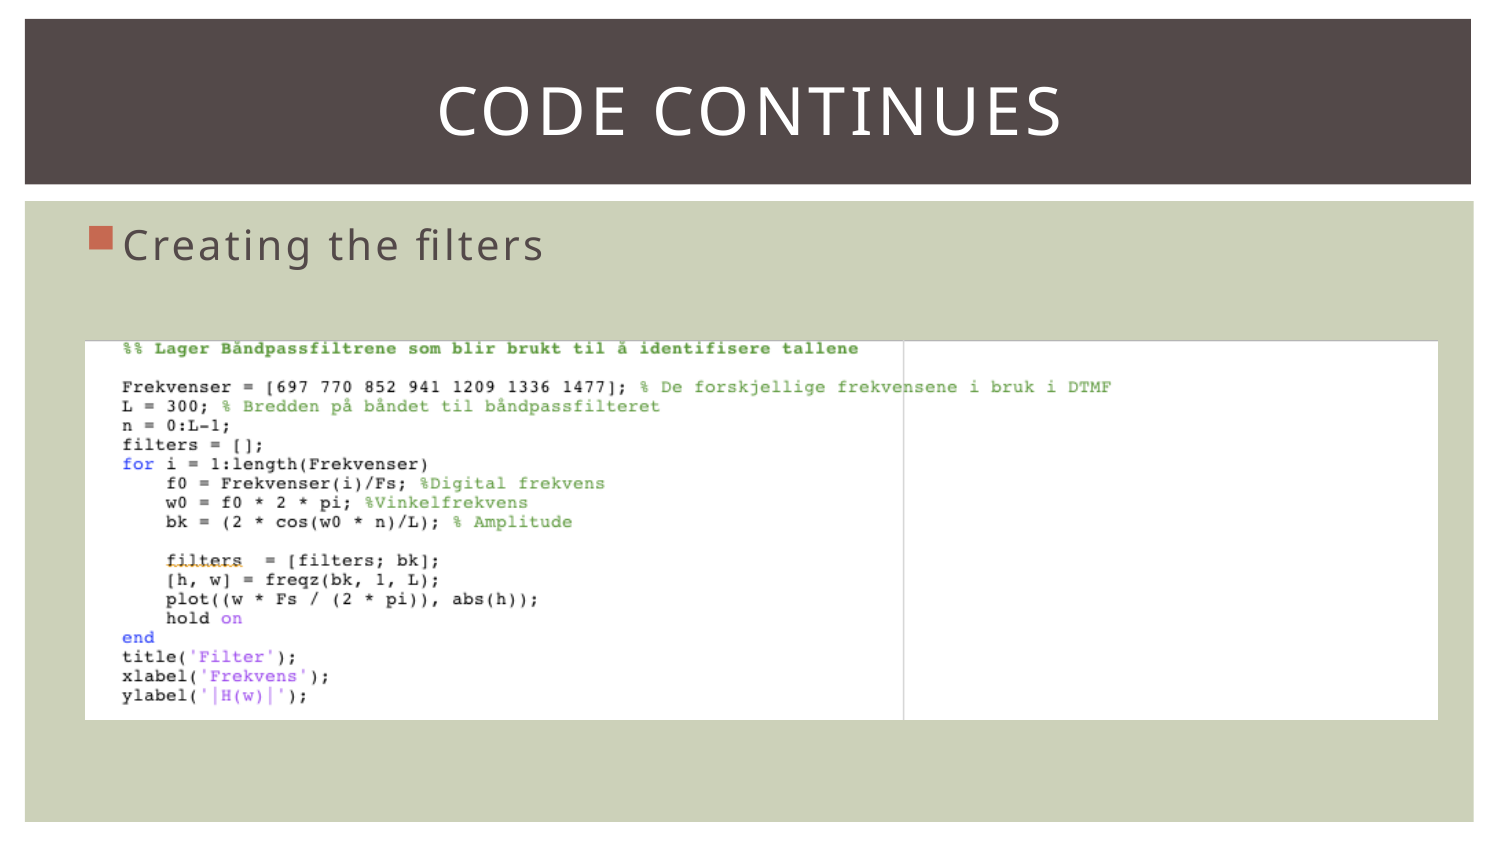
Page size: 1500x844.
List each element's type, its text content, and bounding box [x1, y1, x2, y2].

list Creating the filters [62, 211, 1442, 358]
title Code continues [62, 43, 1438, 174]
picture [84, 340, 1438, 721]
